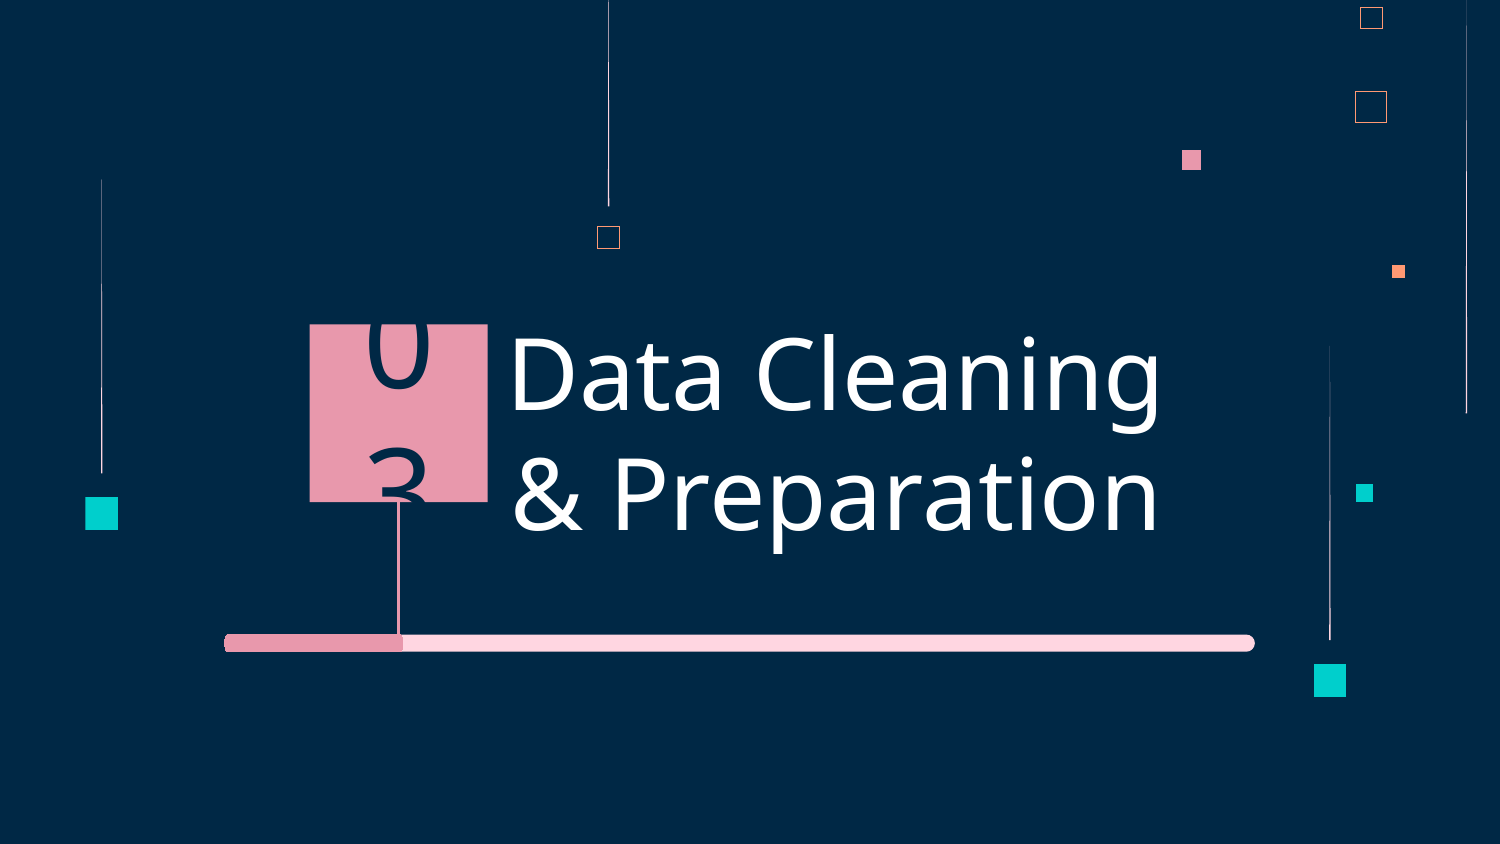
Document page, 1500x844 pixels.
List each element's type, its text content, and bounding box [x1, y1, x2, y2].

title Data Cleaning & Preparation [488, 319, 1184, 566]
title 03 [318, 365, 480, 461]
text_box [309, 324, 488, 503]
text_box [404, 634, 1255, 652]
text_box [224, 634, 394, 652]
